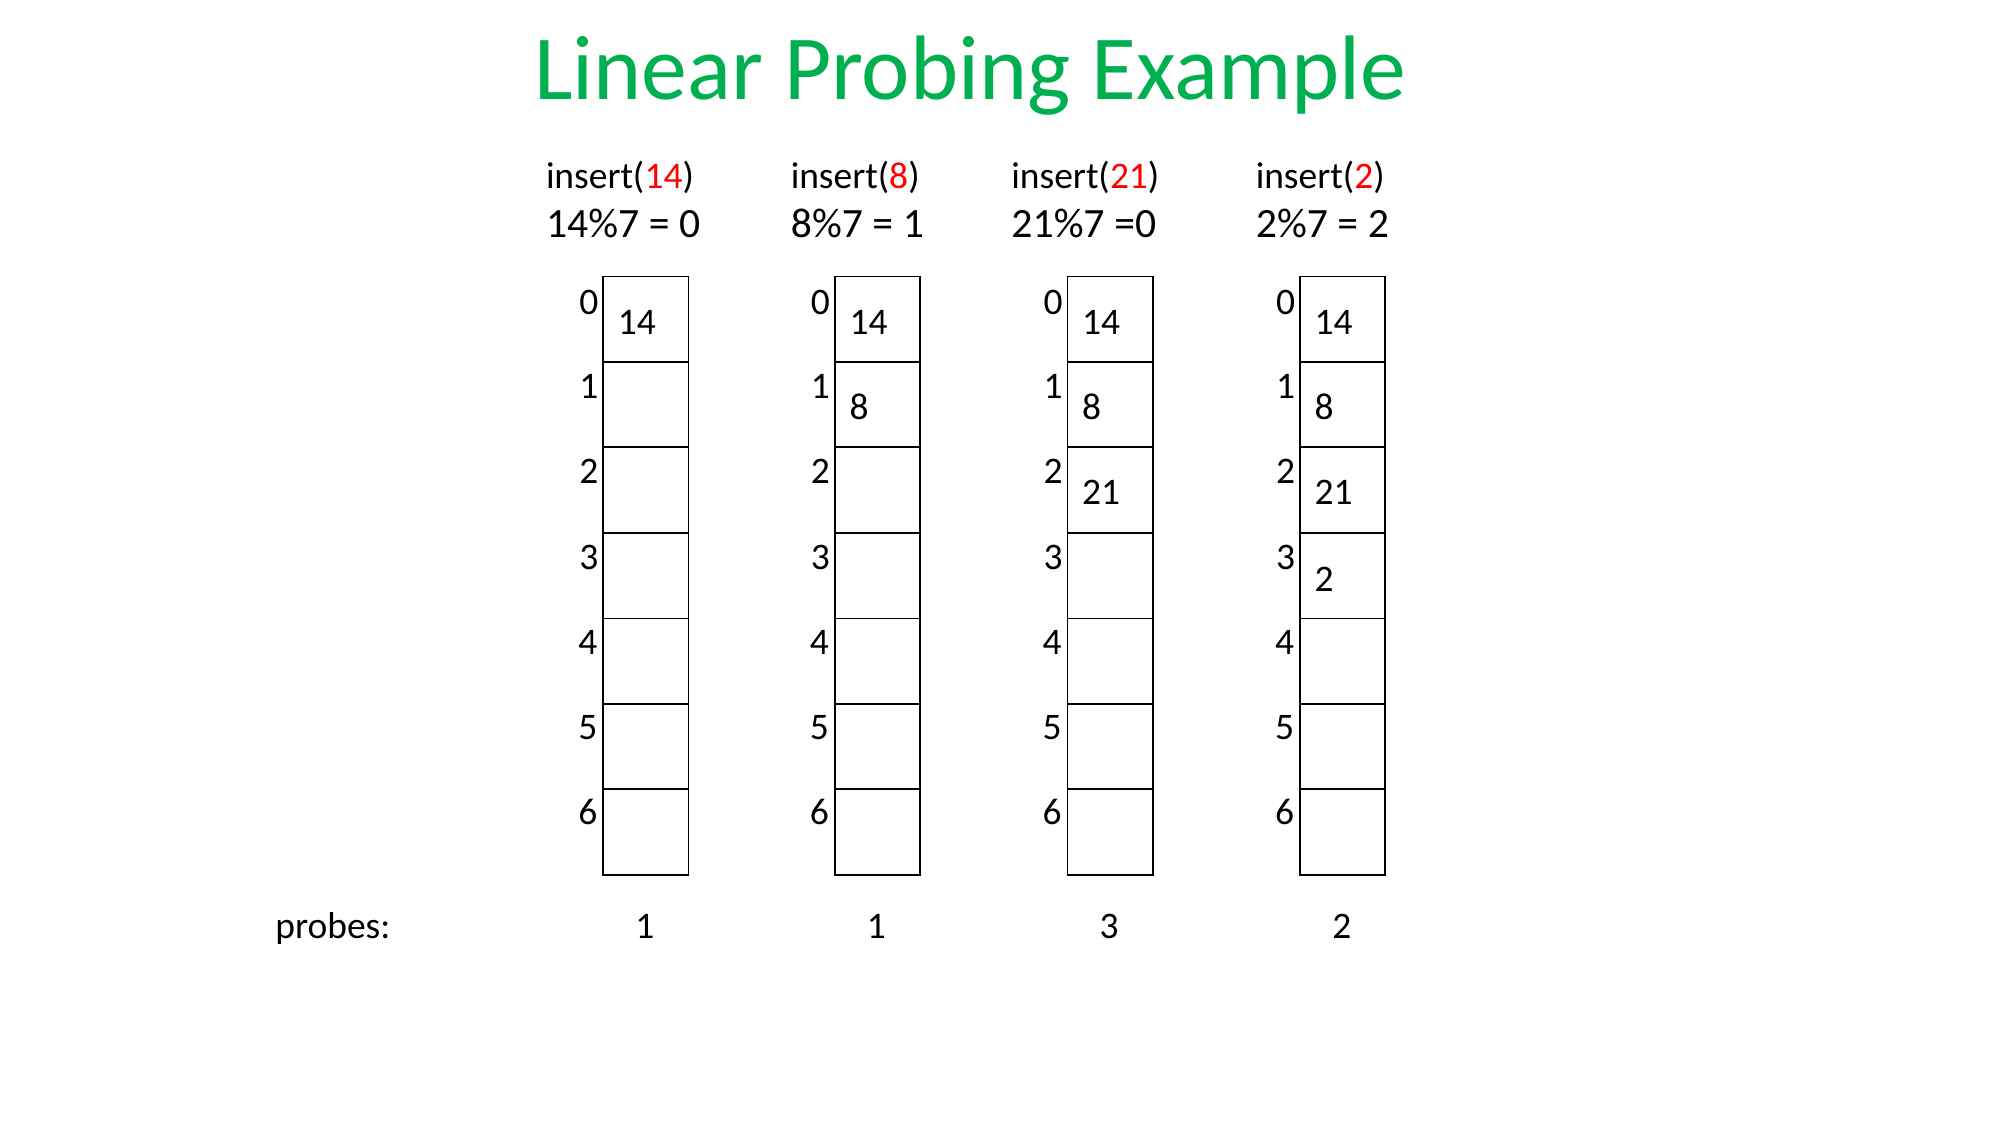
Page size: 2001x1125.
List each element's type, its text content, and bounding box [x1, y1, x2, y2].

text_box 1 [852, 893, 901, 954]
text_box 8 [1067, 361, 1154, 446]
text_box [834, 533, 921, 619]
text_box [603, 533, 689, 619]
text_box [834, 619, 921, 704]
title Linear Probing Example [333, 2, 1609, 138]
text_box [834, 789, 921, 875]
text_box 2 [1261, 438, 1310, 499]
text_box 0 [1261, 269, 1310, 329]
text_box 1 [1261, 354, 1310, 414]
text_box [834, 446, 921, 533]
text_box [1299, 789, 1386, 875]
text_box insert(21) 21%7 =0 [996, 143, 1175, 254]
text_box 5 [563, 694, 613, 755]
text_box [834, 704, 921, 789]
text_box 2 [564, 438, 614, 499]
text_box 6 [795, 779, 844, 840]
text_box 1 [564, 354, 614, 414]
text_box 1 [620, 893, 670, 954]
text_box [1067, 619, 1154, 704]
text_box [1067, 533, 1154, 619]
text_box 1 [796, 354, 845, 414]
text_box 8 [1299, 362, 1386, 446]
text_box 8 [834, 361, 921, 446]
text_box 21 [1299, 446, 1386, 533]
text_box [603, 361, 689, 446]
text_box 4 [795, 609, 844, 670]
text_box [603, 619, 689, 704]
text_box probes: [260, 893, 406, 954]
text_box insert(8) 8%7 = 1 [775, 143, 939, 254]
text_box 6 [1260, 779, 1310, 840]
text_box 0 [796, 269, 845, 329]
text_box 4 [1260, 609, 1310, 670]
text_box 0 [564, 269, 614, 329]
text_box 6 [563, 779, 613, 840]
text_box insert(2) 2%7 = 2 [1241, 143, 1405, 254]
text_box 6 [1027, 779, 1077, 840]
text_box 3 [1084, 893, 1134, 954]
text_box [1299, 704, 1386, 789]
text_box 4 [563, 609, 613, 670]
text_box 2 [1317, 893, 1367, 954]
text_box 3 [796, 524, 845, 585]
text_box 14 [603, 276, 689, 361]
text_box 3 [1028, 524, 1078, 585]
text_box [1067, 790, 1154, 875]
text_box 5 [1027, 694, 1077, 755]
text_box 0 [1028, 269, 1078, 329]
text_box 4 [1027, 609, 1077, 670]
text_box 5 [1260, 694, 1310, 755]
text_box 21 [1067, 446, 1154, 533]
text_box 5 [795, 694, 844, 755]
text_box 2 [1028, 438, 1078, 499]
text_box 14 [1299, 276, 1386, 362]
text_box 2 [1299, 533, 1386, 619]
text_box 1 [1028, 354, 1078, 414]
text_box insert(14) 14%7 = 0 [531, 143, 716, 254]
text_box [603, 789, 689, 875]
text_box [1299, 619, 1386, 704]
text_box [1067, 704, 1154, 790]
text_box 14 [834, 276, 921, 361]
text_box 2 [796, 438, 845, 499]
text_box 3 [564, 524, 614, 585]
text_box [603, 704, 689, 789]
text_box [603, 446, 689, 533]
text_box 3 [1261, 524, 1310, 585]
text_box 14 [1067, 276, 1154, 361]
